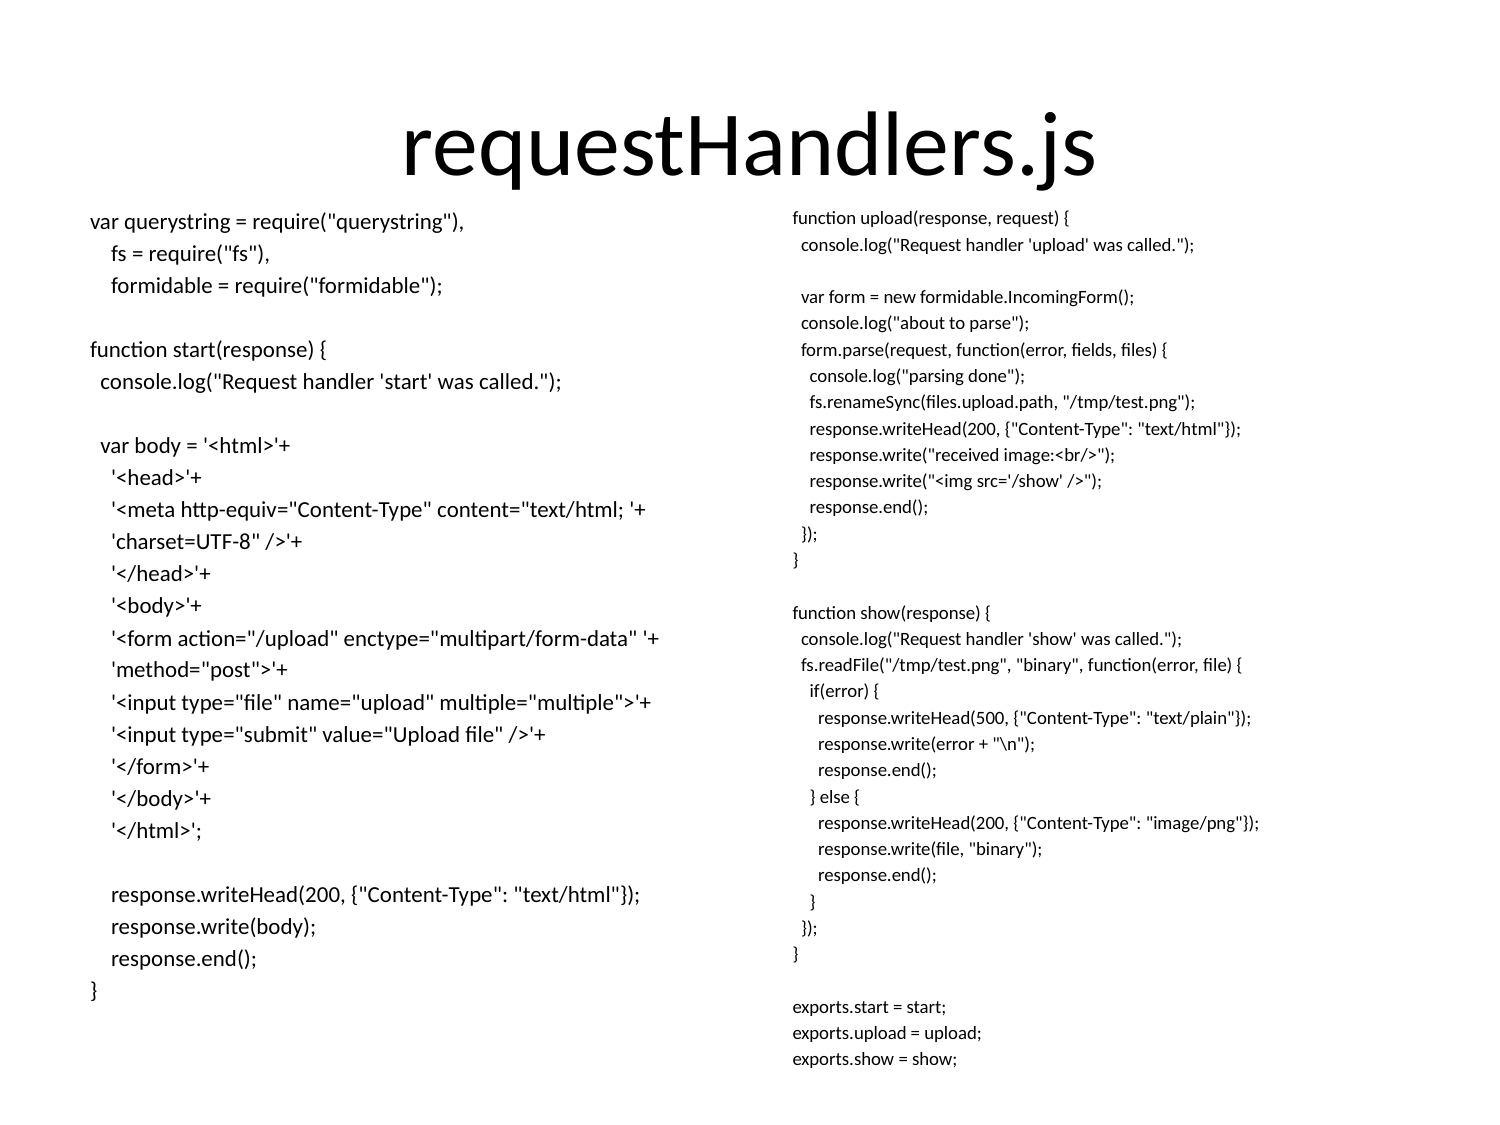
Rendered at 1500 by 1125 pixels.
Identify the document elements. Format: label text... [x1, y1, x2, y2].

list var querystring = require("querystring"), fs = require("fs"), formidable = require("formidable"); function start(response) { console.log("Request handler 'start' was called."); var body = '<html>'+ '<head>'+ '<meta http-equiv="Content-Type" content="text/html; '+ 'charset=UTF-8" />'+ '</head>'+ '<body>'+ '<form action="/upload" enctype="multipart/form-data" '+ 'method="post">'+ '<input type="file" name="upload" multiple="multiple">'+ '<input type="submit" value="Upload file" />'+ '</form>'+ '</body>'+ '</html>'; response.writeHead(200, {"Content-Type": "text/html"}); response.write(body); response.end(); } [75, 198, 753, 942]
title requestHandlers.js [75, 45, 1425, 233]
text_box function upload(response, request) { console.log("Request handler 'upload' was called."); var form = new formidable.IncomingForm(); console.log("about to parse"); form.parse(request, function(error, fields, files) { console.log("parsing done"); fs.renameSync(files.upload.path, "/tmp/test.png"); response.writeHead(200, {"Content-Type": "text/html"}); response.write("received image:<br/>"); response.write("<img src='/show' />"); response.end(); }); } function show(response) { console.log("Request handler 'show' was called."); fs.readFile("/tmp/test.png", "binary", function(error, file) { if(error) { response.writeHead(500, {"Content-Type": "text/plain"}); response.write(error + "\n"); response.end(); } else { response.writeHead(200, {"Content-Type": "image/png"}); response.write(file, "binary"); response.end(); } }); } exports.start = start; exports.upload = upload; exports.show = show; [777, 198, 1456, 941]
